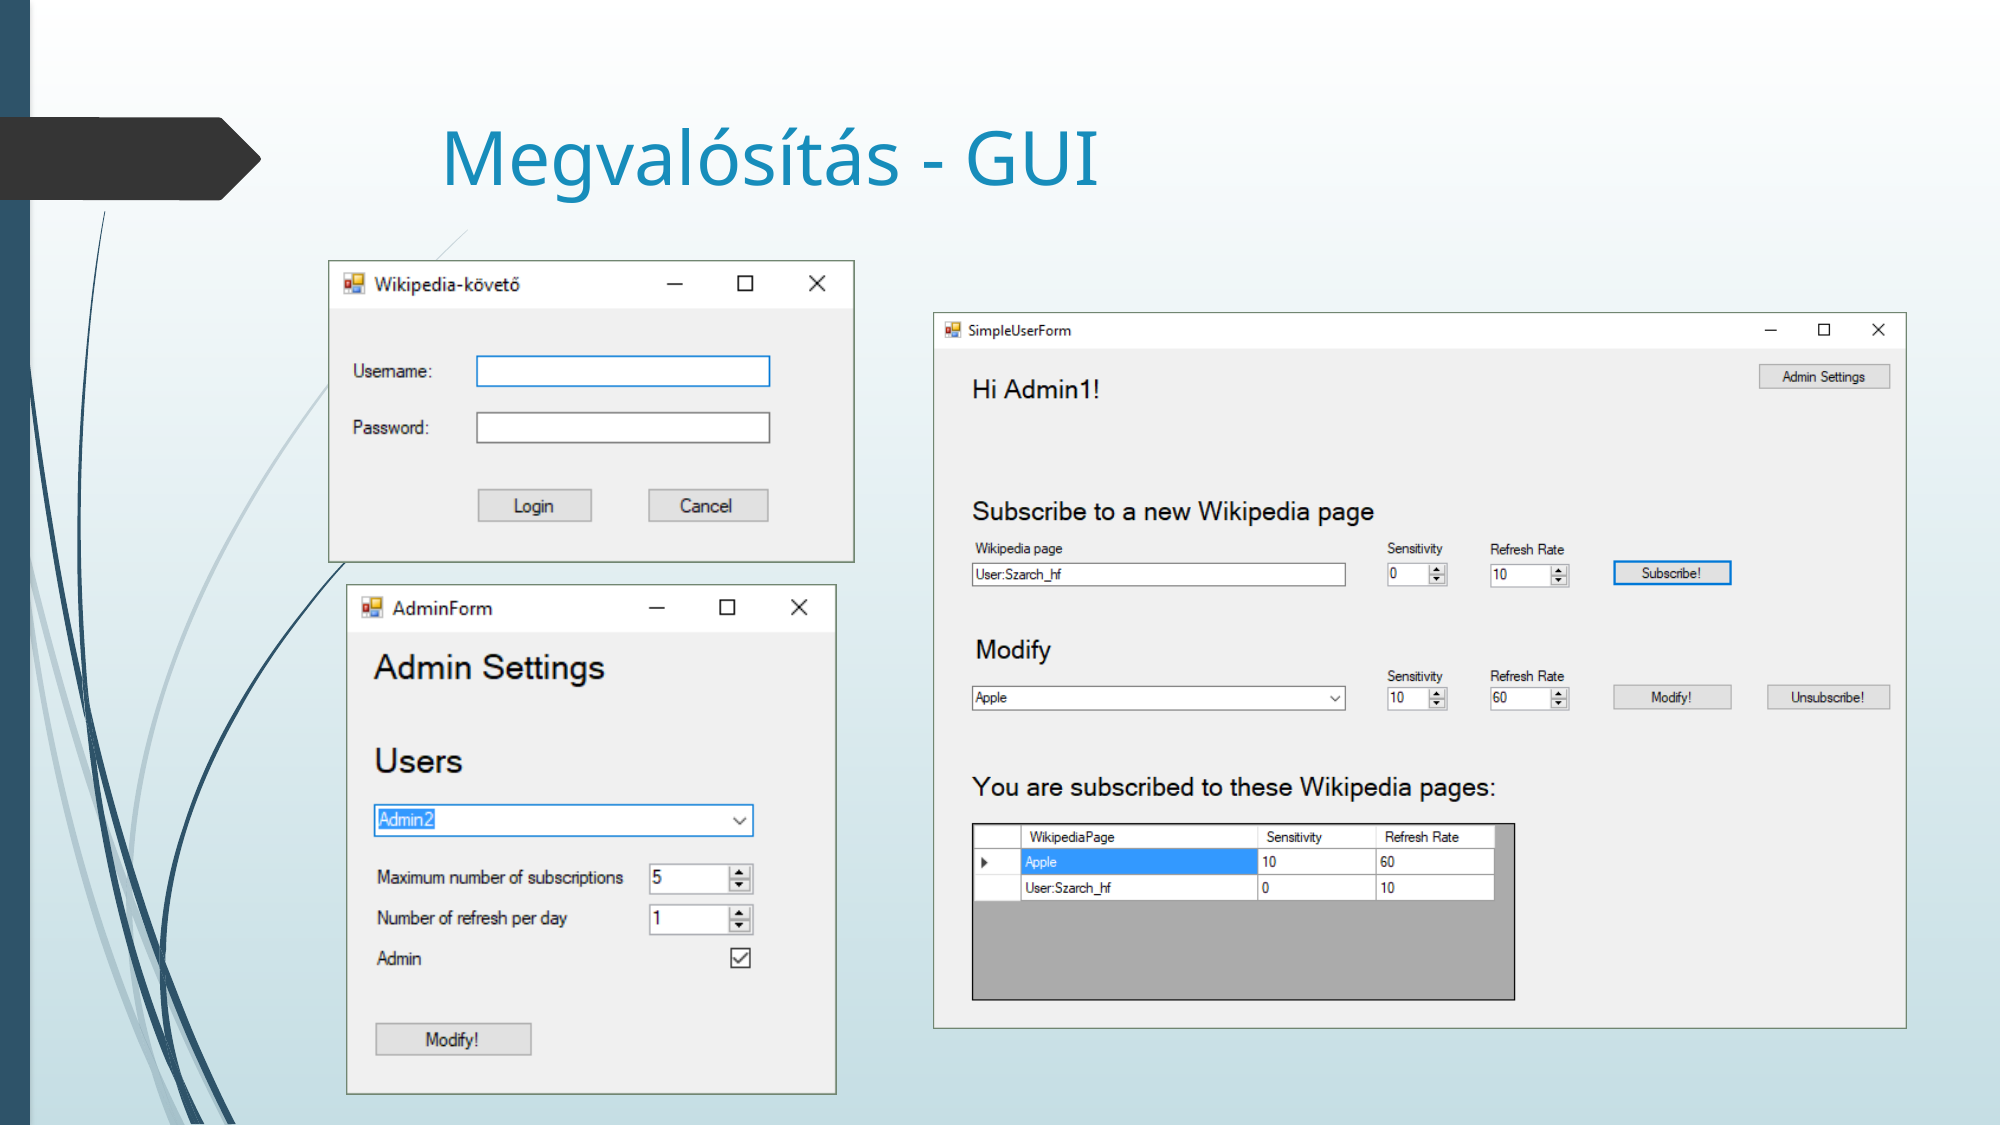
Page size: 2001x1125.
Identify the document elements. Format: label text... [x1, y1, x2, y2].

title Megvalósítás - GUI [425, 102, 1888, 313]
picture [345, 583, 838, 1096]
picture [327, 260, 855, 563]
picture [933, 312, 1908, 1030]
